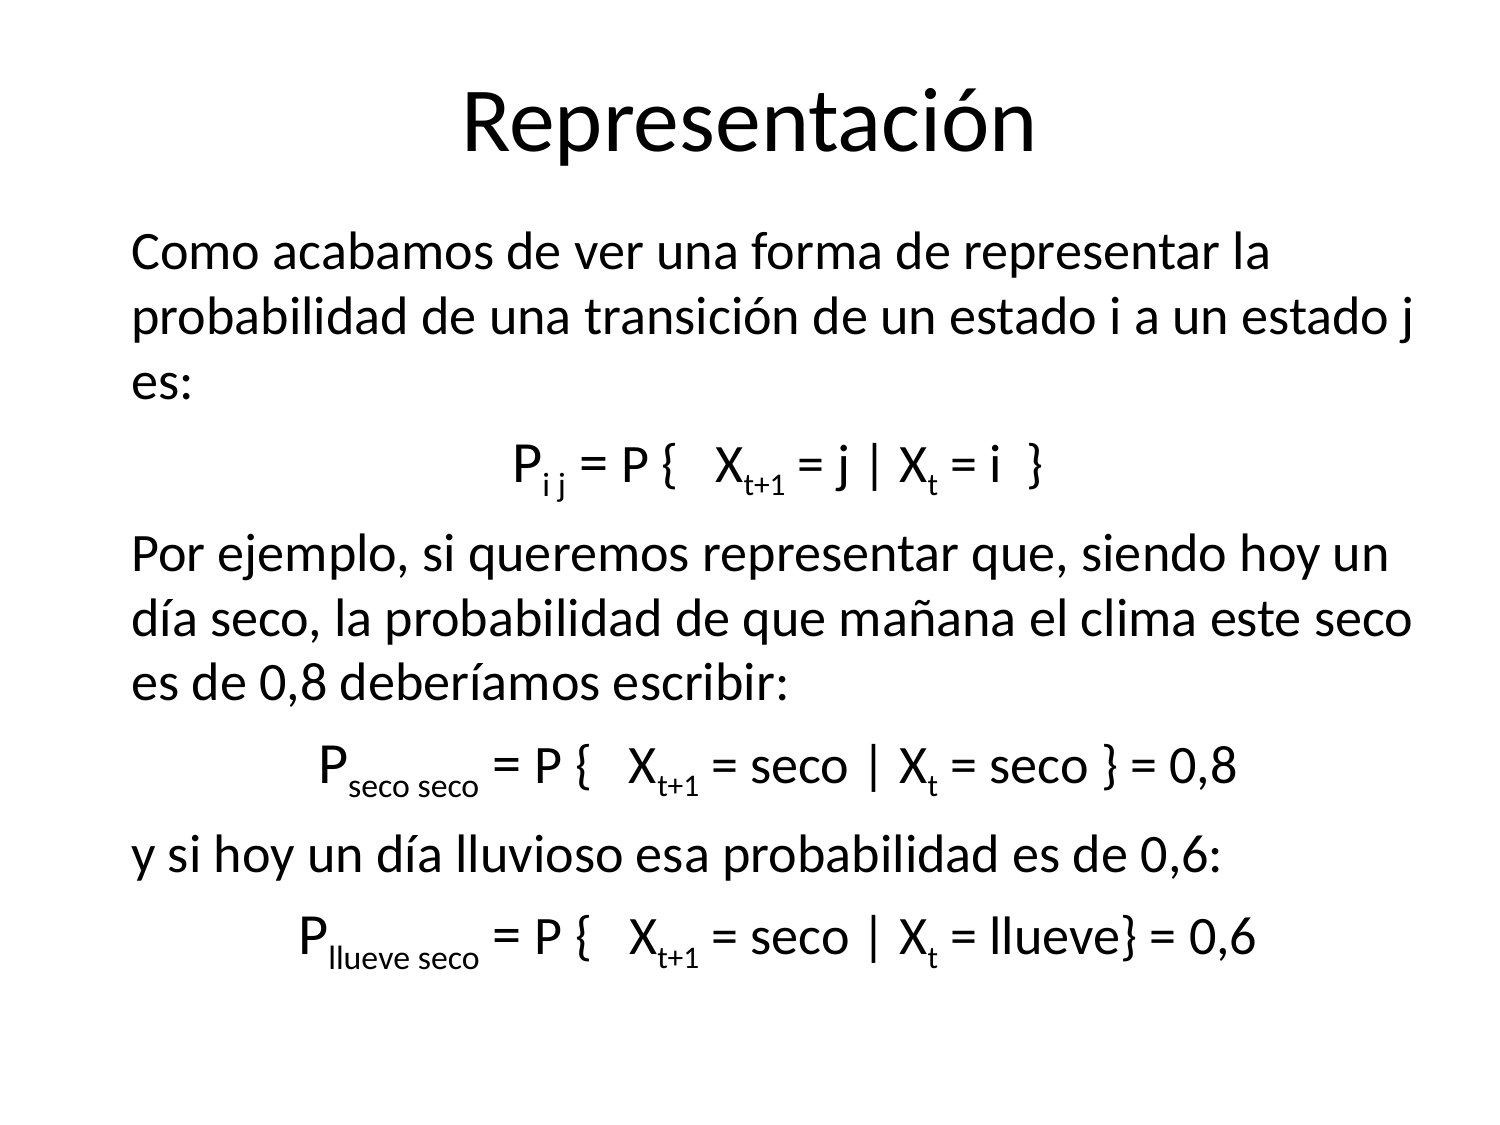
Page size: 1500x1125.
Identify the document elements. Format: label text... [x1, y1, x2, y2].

list Como acabamos de ver una forma de representar la probabilidad de una transición de un estado i a un estado j es: Pi j = P { Xt+1 = j | Xt = i } Por ejemplo, si queremos representar que, siendo hoy un día seco, la probabilidad de que mañana el clima este seco es de 0,8 deberíamos escribir: Pseco seco = P { Xt+1 = seco | Xt = seco } = 0,8 y si hoy un día lluvioso esa probabilidad es de 0,6: Pllueve seco = P { Xt+1 = seco | Xt = llueve} = 0,6 [75, 208, 1425, 988]
title Representación [75, 20, 1425, 208]
